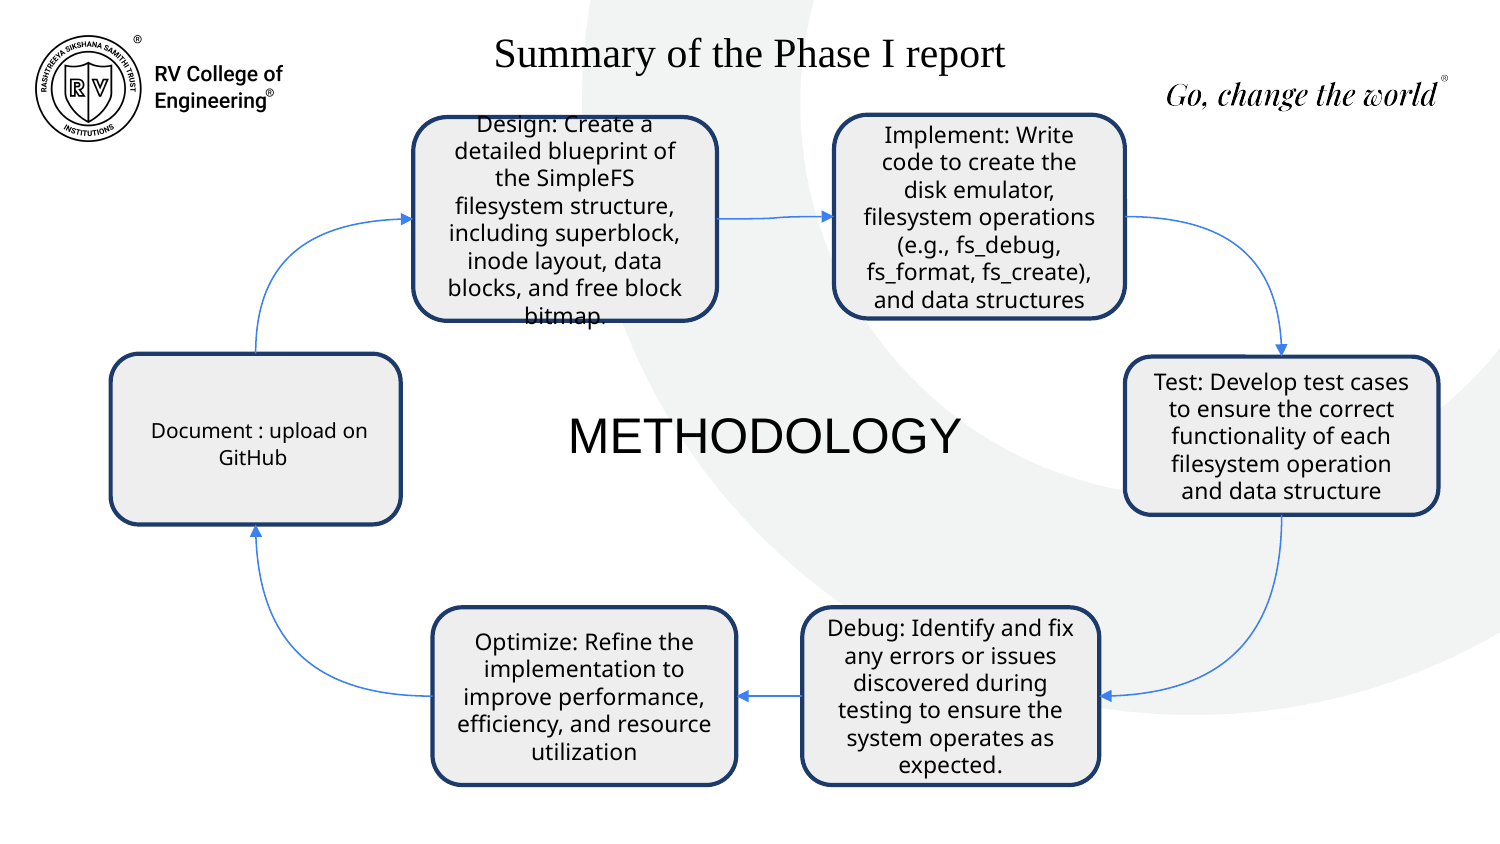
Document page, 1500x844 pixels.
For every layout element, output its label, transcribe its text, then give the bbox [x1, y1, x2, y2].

text_box Design: Create a detailed blueprint of the SimpleFS filesystem structure, including superblock, inode layout, data blocks, and free block bitmap. [411, 114, 720, 323]
picture [0, 0, 1500, 844]
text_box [266, 207, 403, 366]
text_box Test: Develop test cases to ensure the correct functionality of each filesystem operation and data structure [1122, 354, 1441, 517]
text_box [1124, 216, 1282, 357]
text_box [716, 216, 835, 220]
text_box Optimize: Refine the implementation to improve performance, efficiency, and resource utilization [430, 605, 739, 788]
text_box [736, 695, 803, 699]
text_box Summary of the Phase I report [374, 18, 1125, 84]
text_box Implement: Write code to create the disk emulator, filesystem operations (e.g., fs_debug, fs_format, fs_create), and data structures [831, 112, 1128, 321]
text_box Debug: Identify and fix any errors or issues discovered during testing to ensure the system operates as expected. [800, 605, 1102, 788]
text_box METHODOLOGY [553, 396, 1122, 472]
text_box Document : upload on GitHub [108, 351, 403, 527]
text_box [1099, 513, 1282, 697]
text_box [255, 524, 433, 697]
